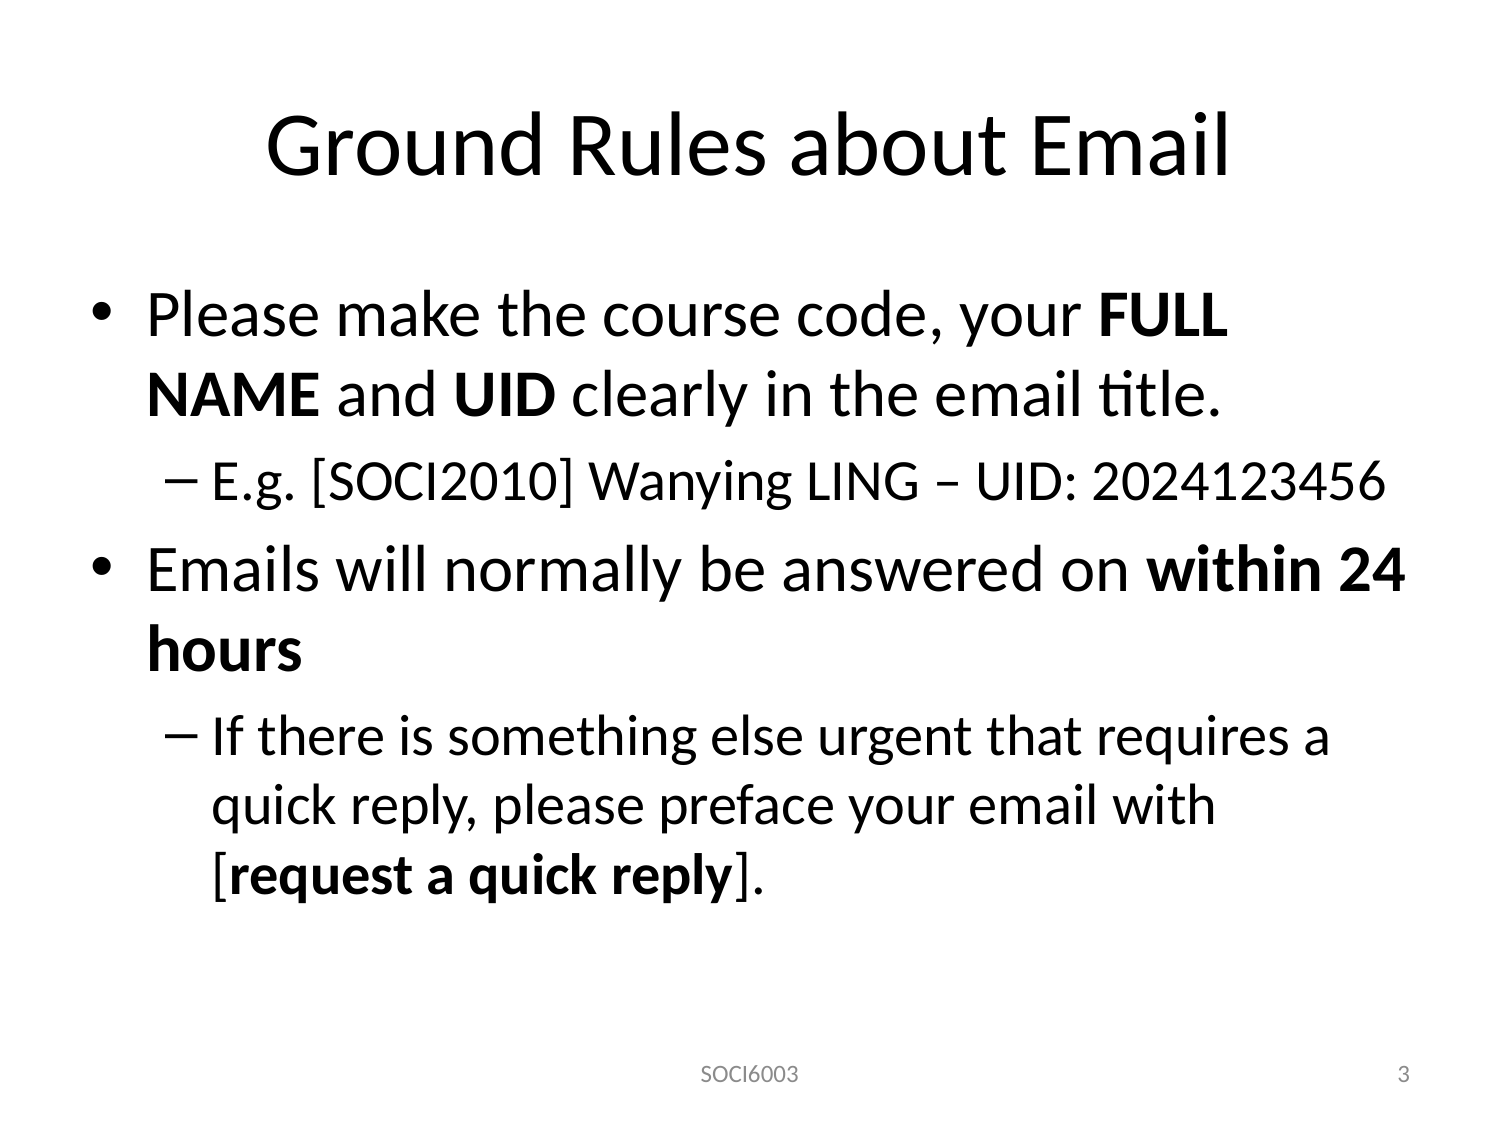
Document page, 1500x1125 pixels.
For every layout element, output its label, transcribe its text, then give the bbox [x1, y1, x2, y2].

slide_number 3 [1074, 1042, 1425, 1103]
footer SOCI6003 [512, 1042, 988, 1103]
list Please make the course code, your FULL NAME and UID clearly in the email title. E.g. [SOCI2010] Wanying LING – UID: 2024123456 Emails will normally be answered on within 24 hours If there is something else urgent that requires a quick reply, please preface your email with [request a quick reply]. [75, 262, 1425, 1005]
title Ground Rules about Email [75, 45, 1425, 233]
